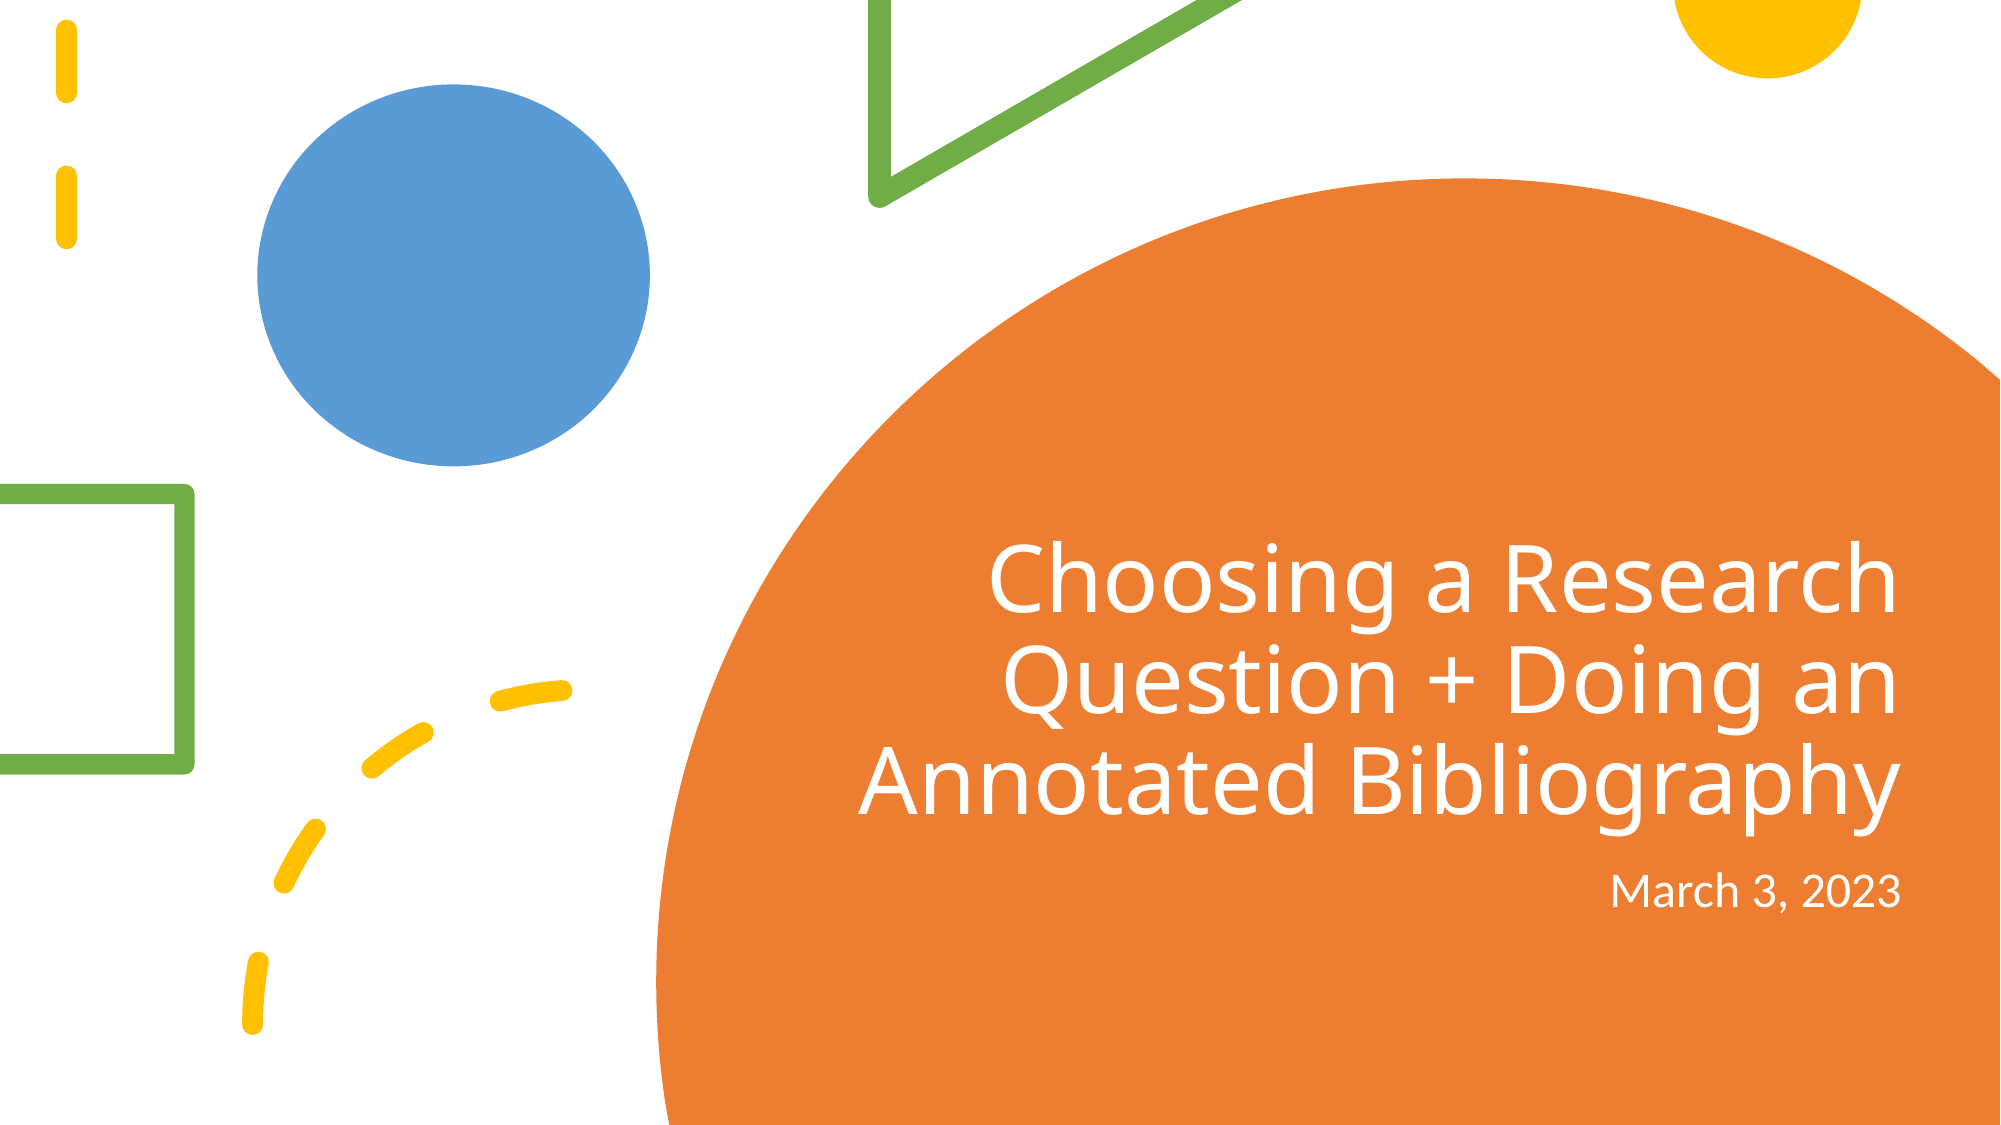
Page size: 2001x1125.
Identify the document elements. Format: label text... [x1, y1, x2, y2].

text_box [868, 0, 1243, 208]
subtitle March 3, 2023 [835, 857, 1917, 1076]
text_box [256, 83, 651, 468]
text_box [1673, 0, 1862, 80]
text_box [0, 0, 2000, 1125]
text_box [252, 689, 588, 1026]
text_box [0, 483, 195, 775]
text_box [655, 177, 2000, 1125]
title Choosing a Research Question + Doing an Annotated Bibliography [835, 450, 1917, 842]
